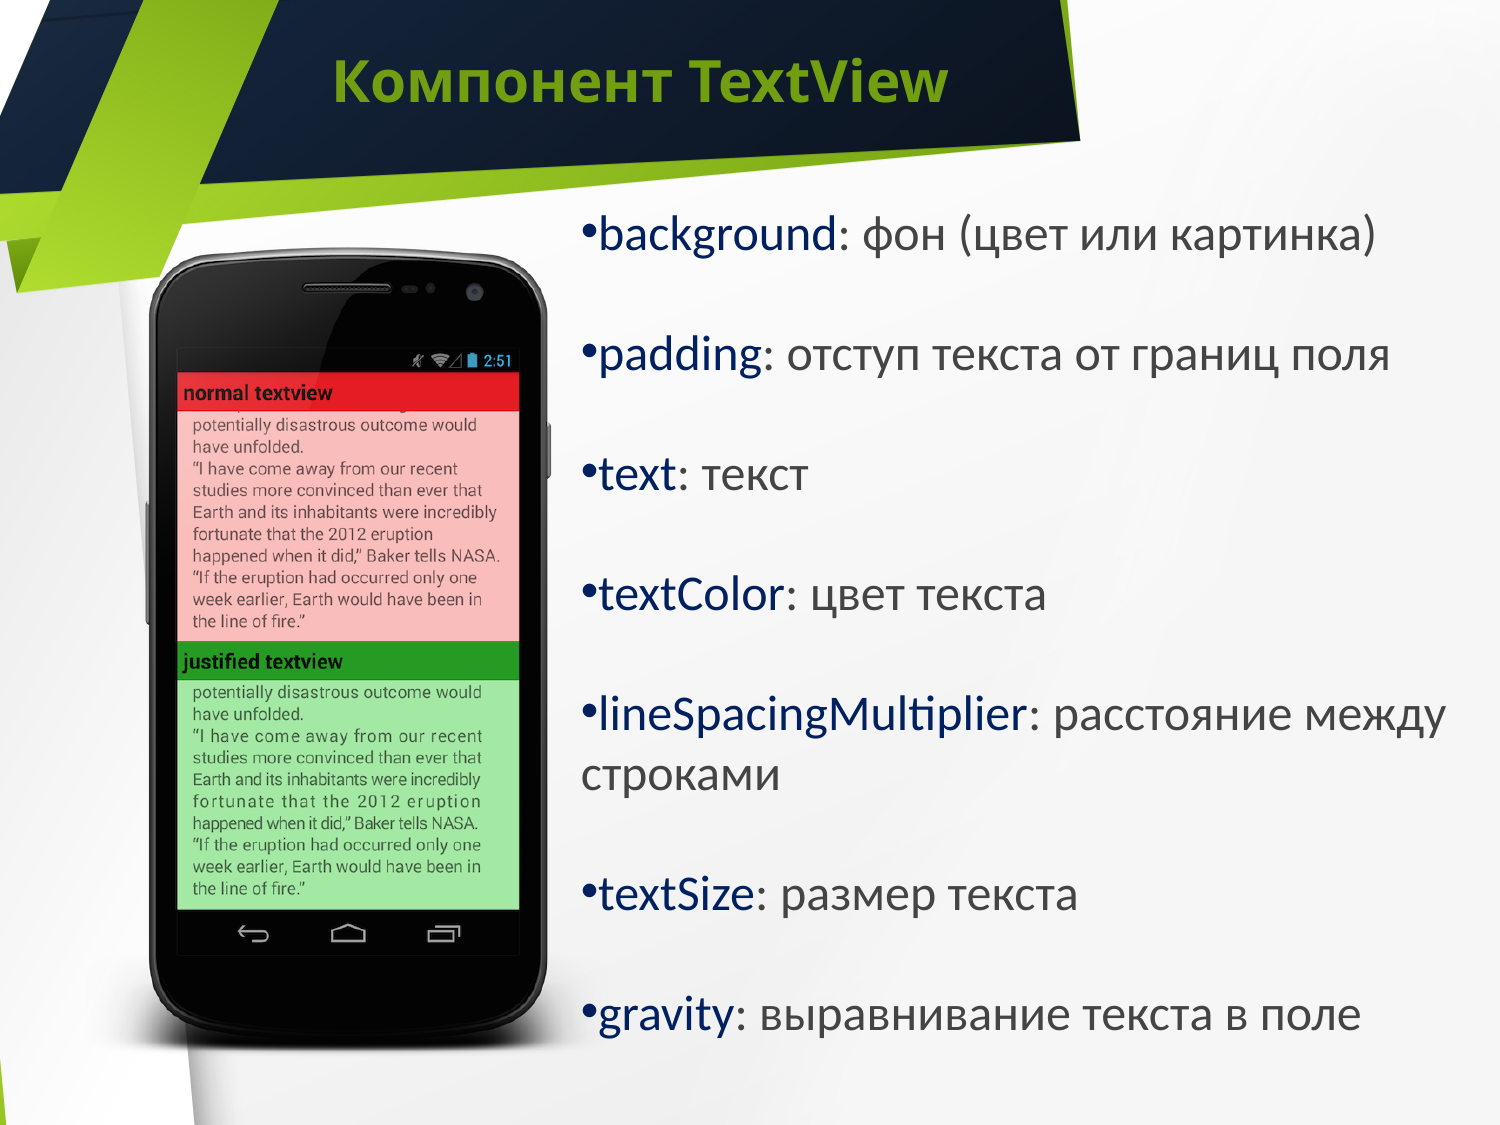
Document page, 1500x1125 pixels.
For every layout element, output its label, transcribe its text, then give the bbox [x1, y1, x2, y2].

text_box background: фон (цвет или картинка) padding: отступ текста от границ поля text: текст textColor: цвет текста lineSpacingMultiplier: расстояние между строками textSize: размер текста gravity: выравнивание текста в поле [565, 192, 1472, 1048]
title Компонент TextView [52, 0, 1229, 168]
picture [0, 0, 1500, 1125]
